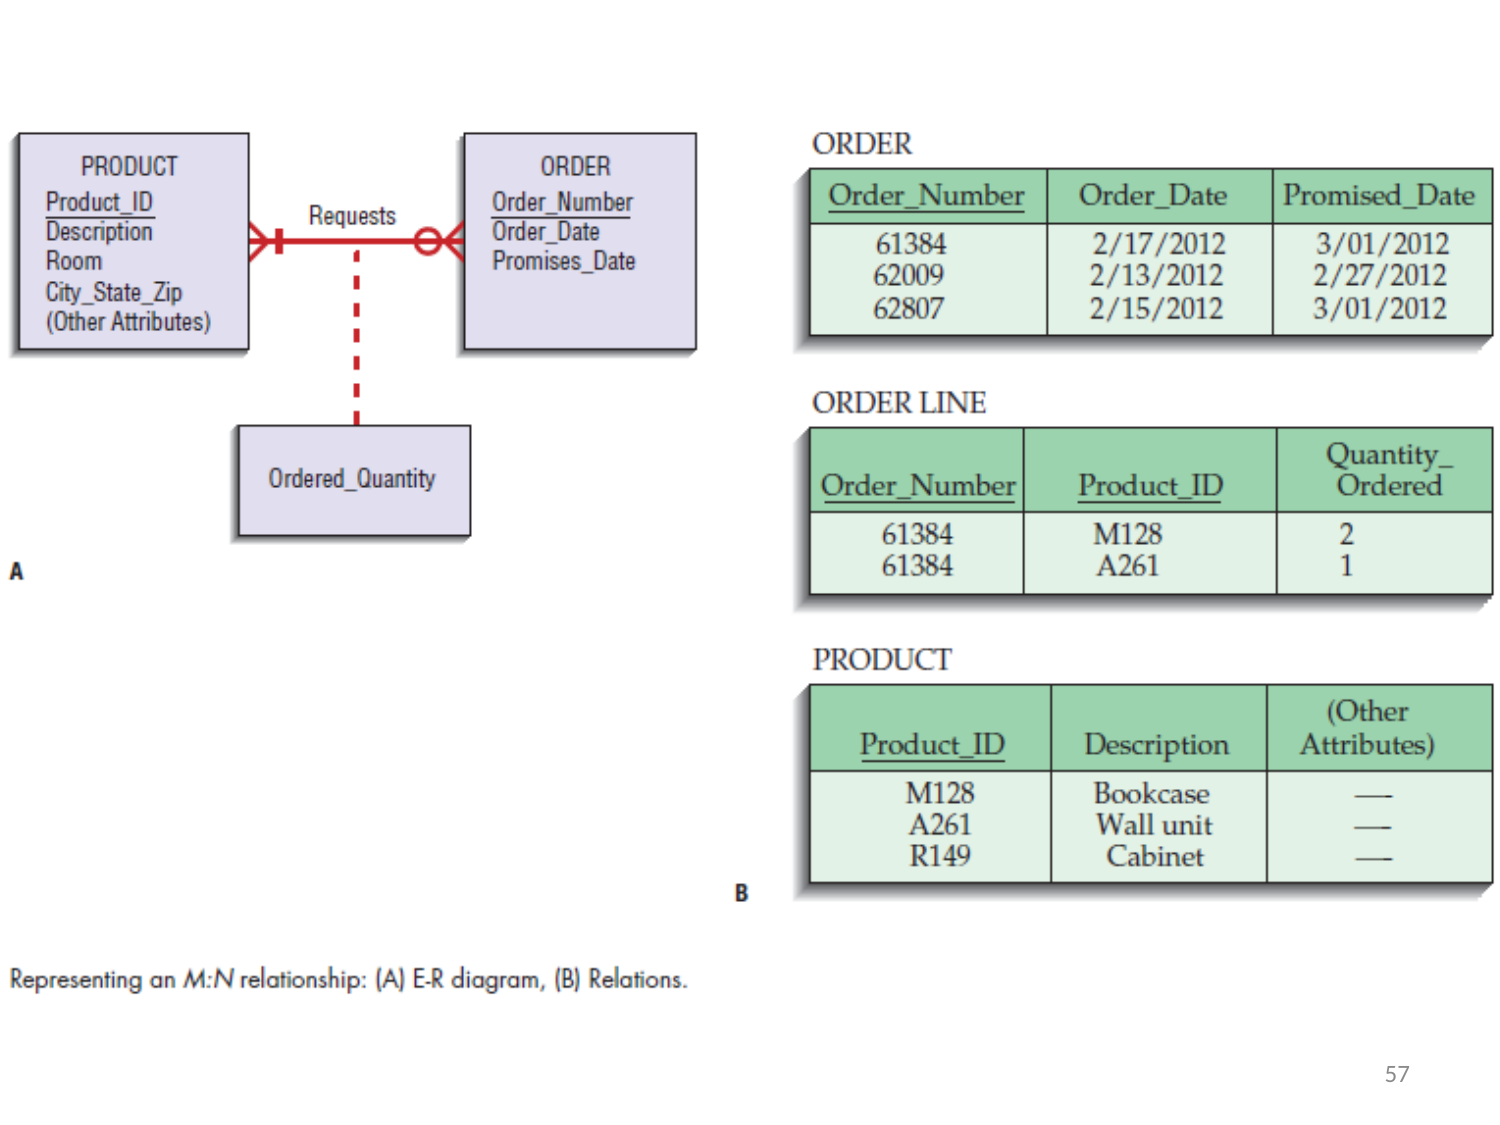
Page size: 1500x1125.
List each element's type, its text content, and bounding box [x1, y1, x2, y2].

picture [1, 127, 1498, 1001]
slide_number 57 [1074, 1042, 1425, 1103]
